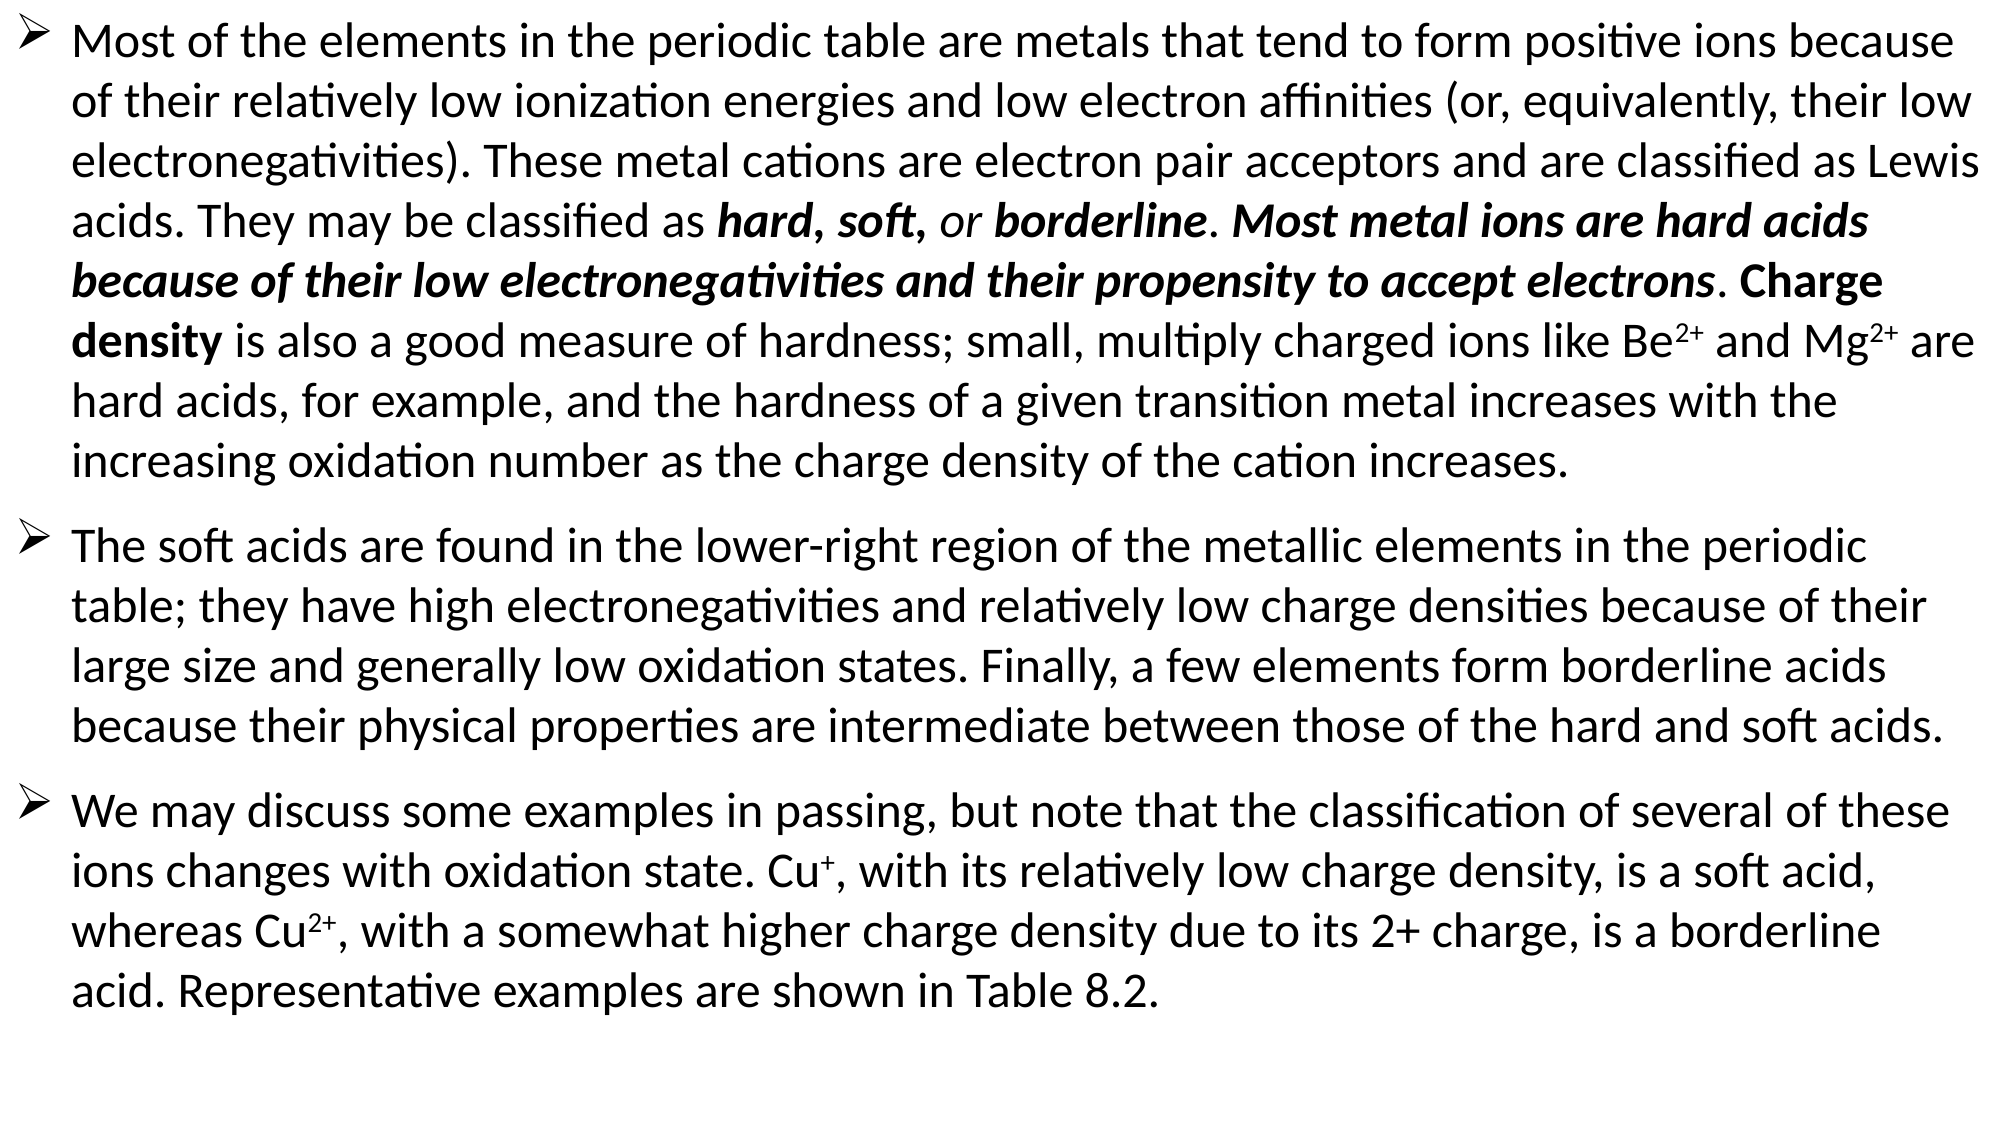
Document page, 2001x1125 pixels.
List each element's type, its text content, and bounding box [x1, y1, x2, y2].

text_box Most of the elements in the periodic table are metals that tend to form positive ions because of their relatively low ionization energies and low electron affinities (or, equivalently, their low electronegativities). These metal cations are electron pair acceptors and are classified as Lewis acids. They may be classified as hard, soft, or borderline. Most metal ions are hard acids because of their low electronegativities and their propensity to accept electrons. Charge density is also a good measure of hardness; small, multiply charged ions like Be2+ and Mg2+ are hard acids, for example, and the hardness of a given transition metal increases with the increasing oxidation number as the charge density of the cation increases. The soft acids are found in the lower-right region of the metallic elements in the periodic table; they have high electronegativities and relatively low charge densities because of their large size and generally low oxidation states. Finally, a few elements form borderline acids because their physical properties are intermediate between those of the hard and soft acids. We may discuss some examples in passing, but note that the classification of several of these ions changes with oxidation state. Cu+, with its relatively low charge density, is a soft acid, whereas Cu2+, with a somewhat higher charge density due to its 2+ charge, is a borderline acid. Representative examples are shown in Table 8.2. [0, 0, 2000, 1025]
